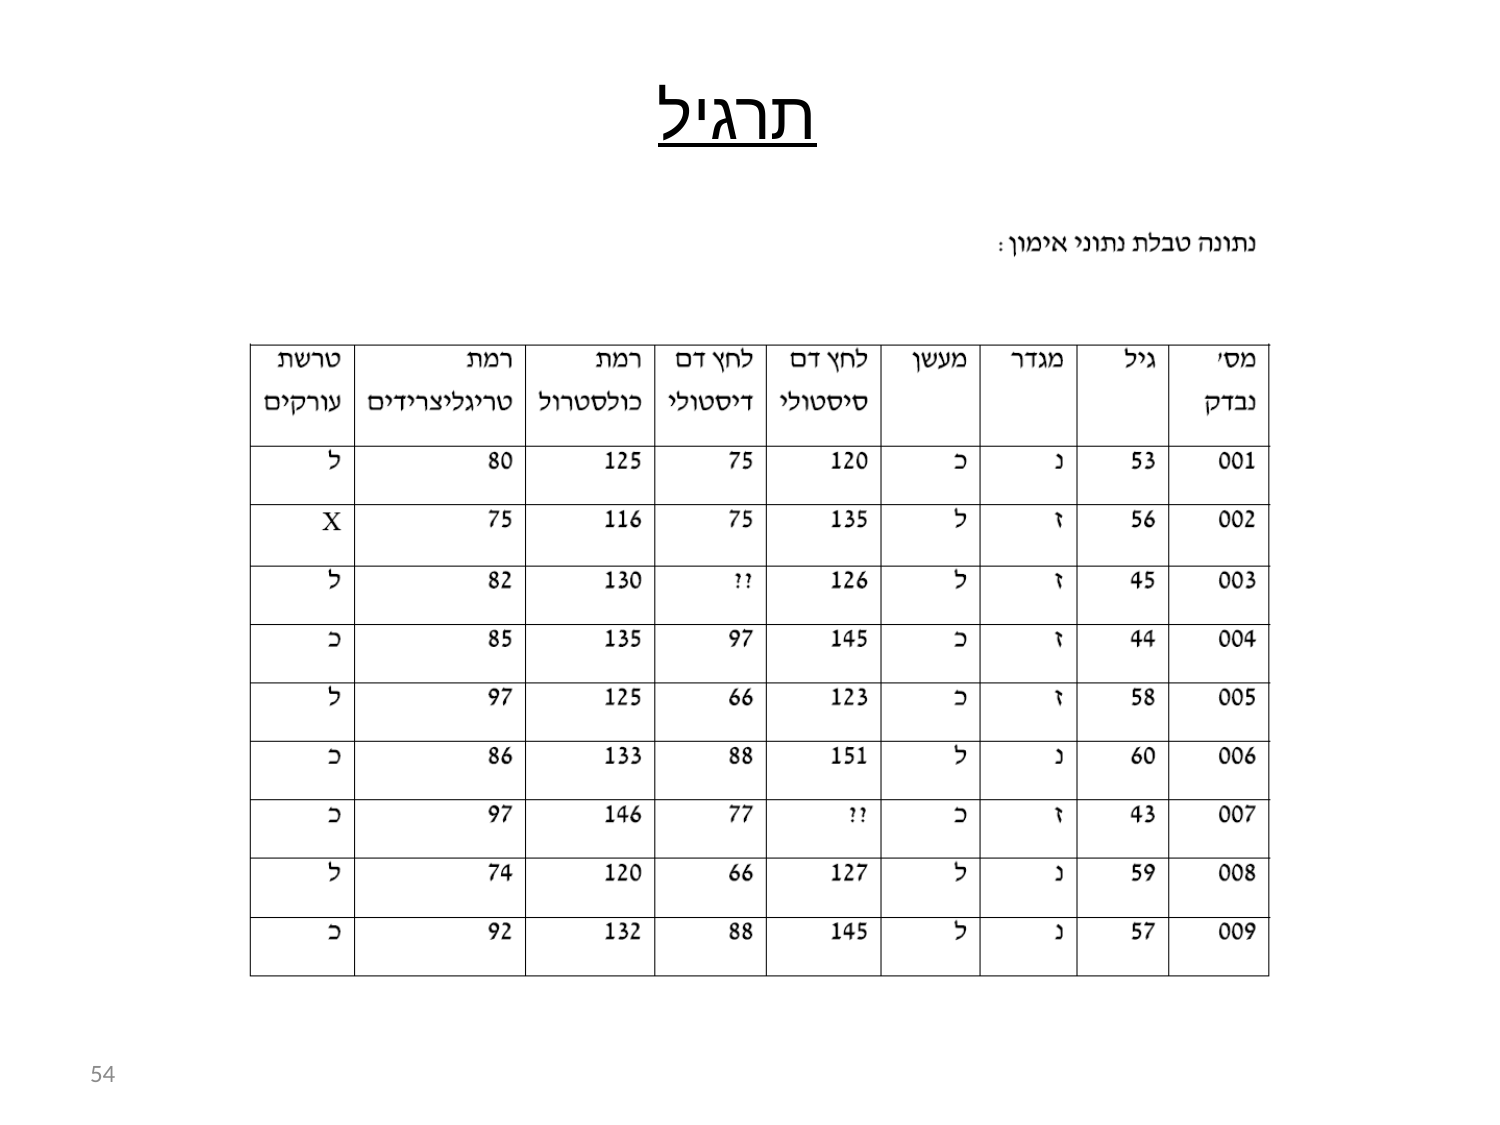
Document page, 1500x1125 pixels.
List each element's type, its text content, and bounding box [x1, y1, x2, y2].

title תרגיל [87, 49, 1388, 176]
slide_number 54 [75, 1042, 425, 1103]
picture [229, 207, 1285, 990]
